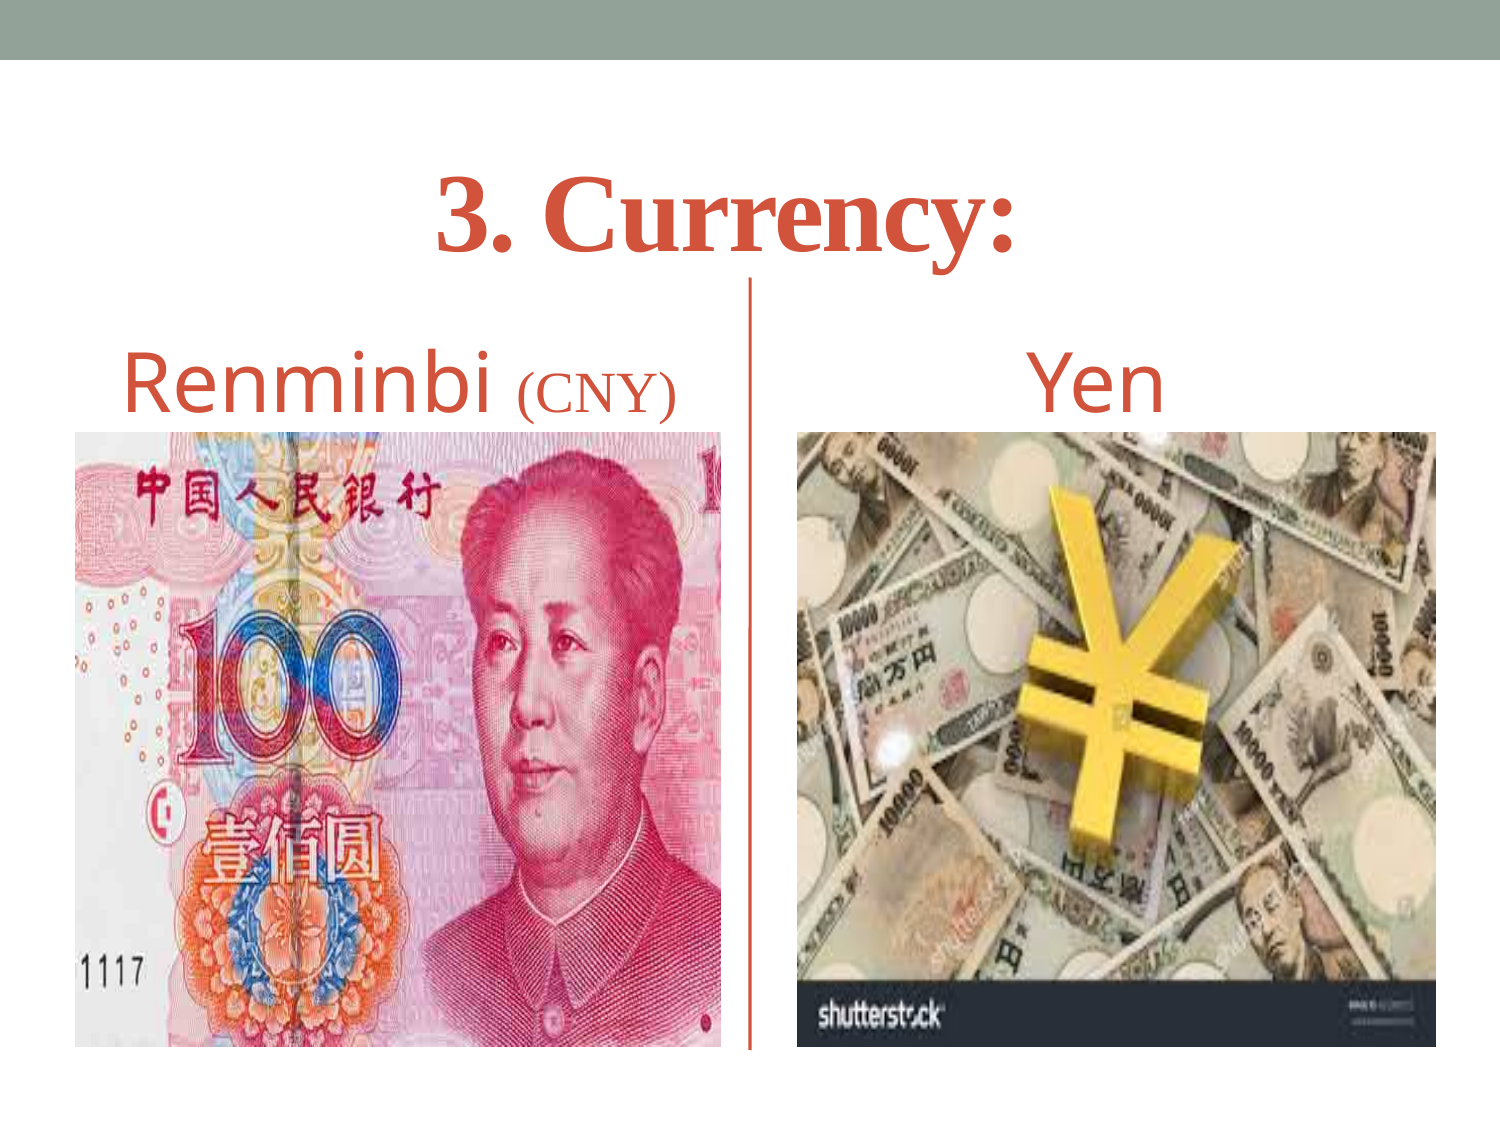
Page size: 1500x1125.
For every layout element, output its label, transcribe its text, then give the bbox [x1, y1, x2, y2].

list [796, 432, 1436, 1048]
list Renminbi (CNY) [76, 326, 722, 430]
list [74, 432, 721, 1048]
list Yen [785, 326, 1431, 432]
title 3. Currency: [76, 125, 1427, 288]
